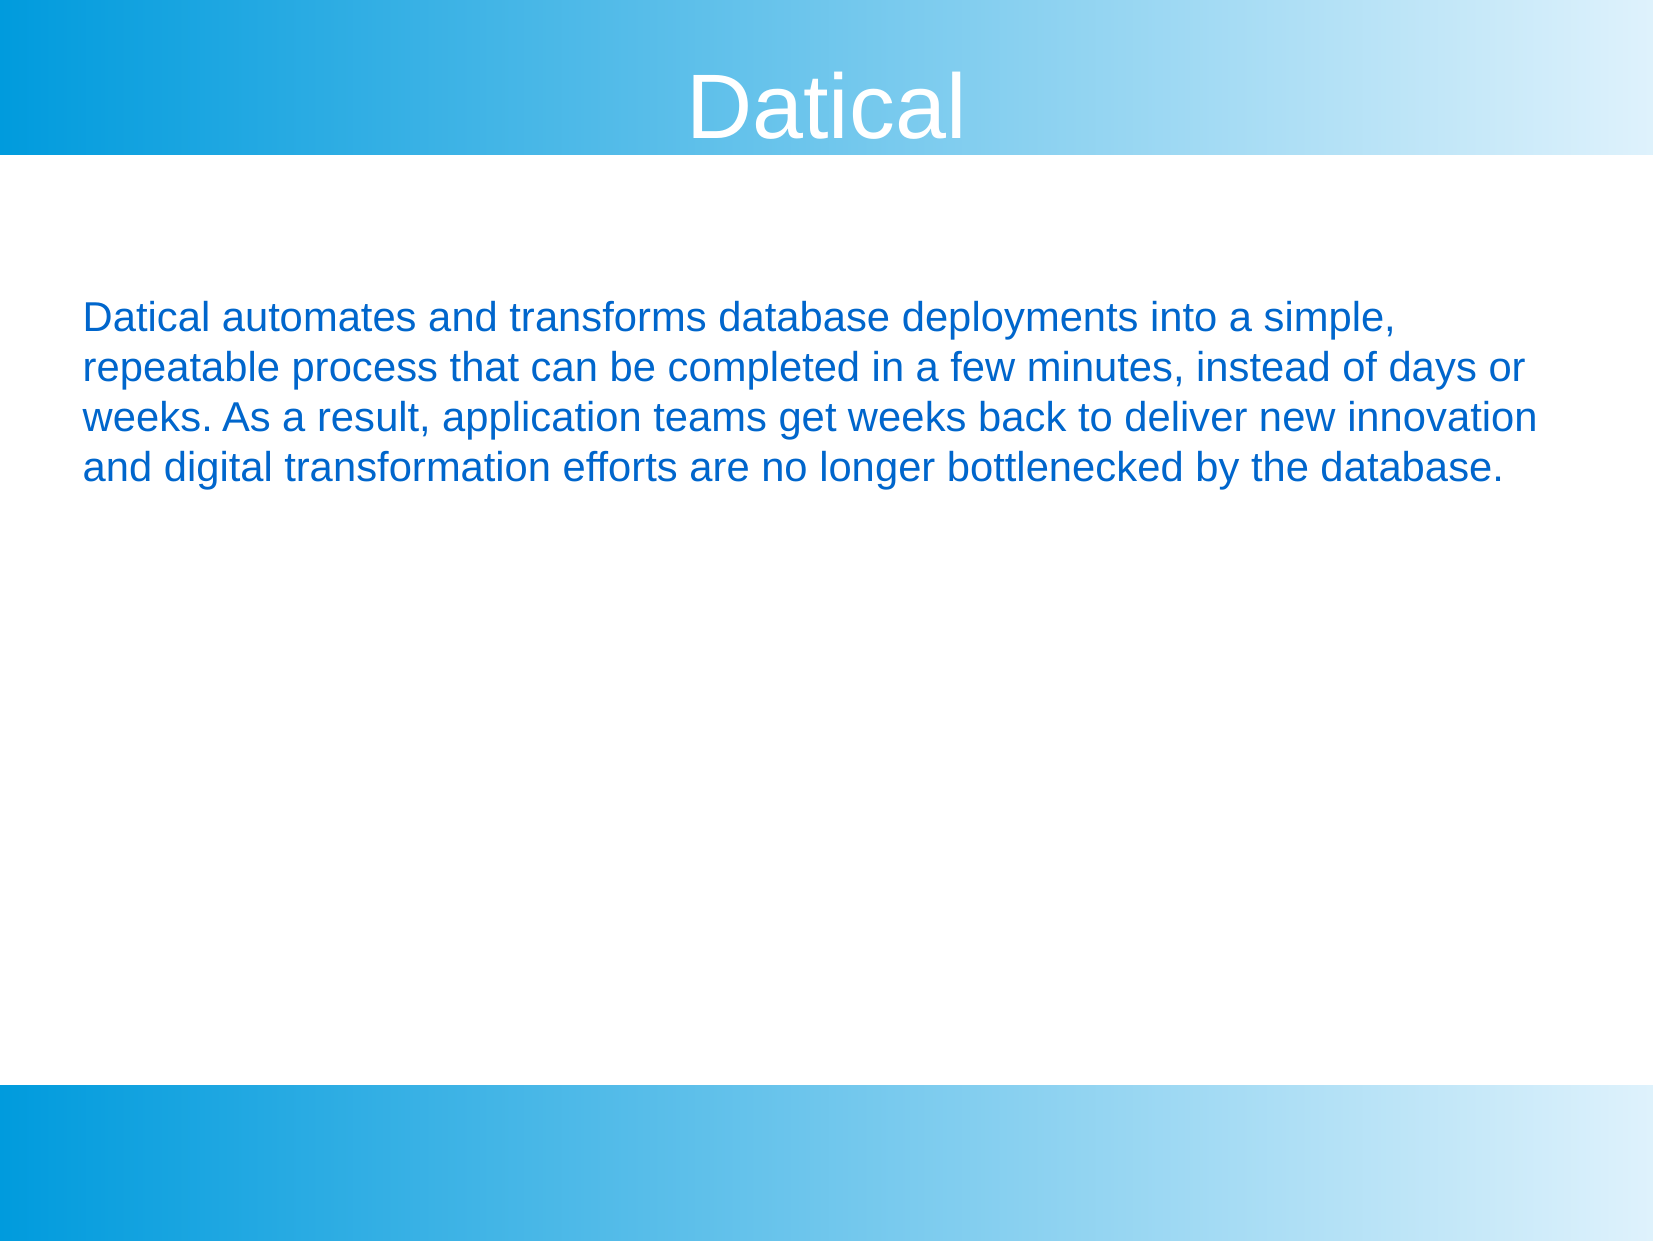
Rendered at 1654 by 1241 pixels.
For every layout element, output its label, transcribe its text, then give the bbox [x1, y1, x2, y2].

text_box Datical [82, 49, 1571, 154]
text_box Datical automates and transforms database deployments into a simple, repeatable process that can be completed in a few minutes, instead of days or weeks. As a result, application teams get weeks back to deliver new innovation and digital transformation efforts are no longer bottlenecked by the database. [82, 290, 1571, 1010]
